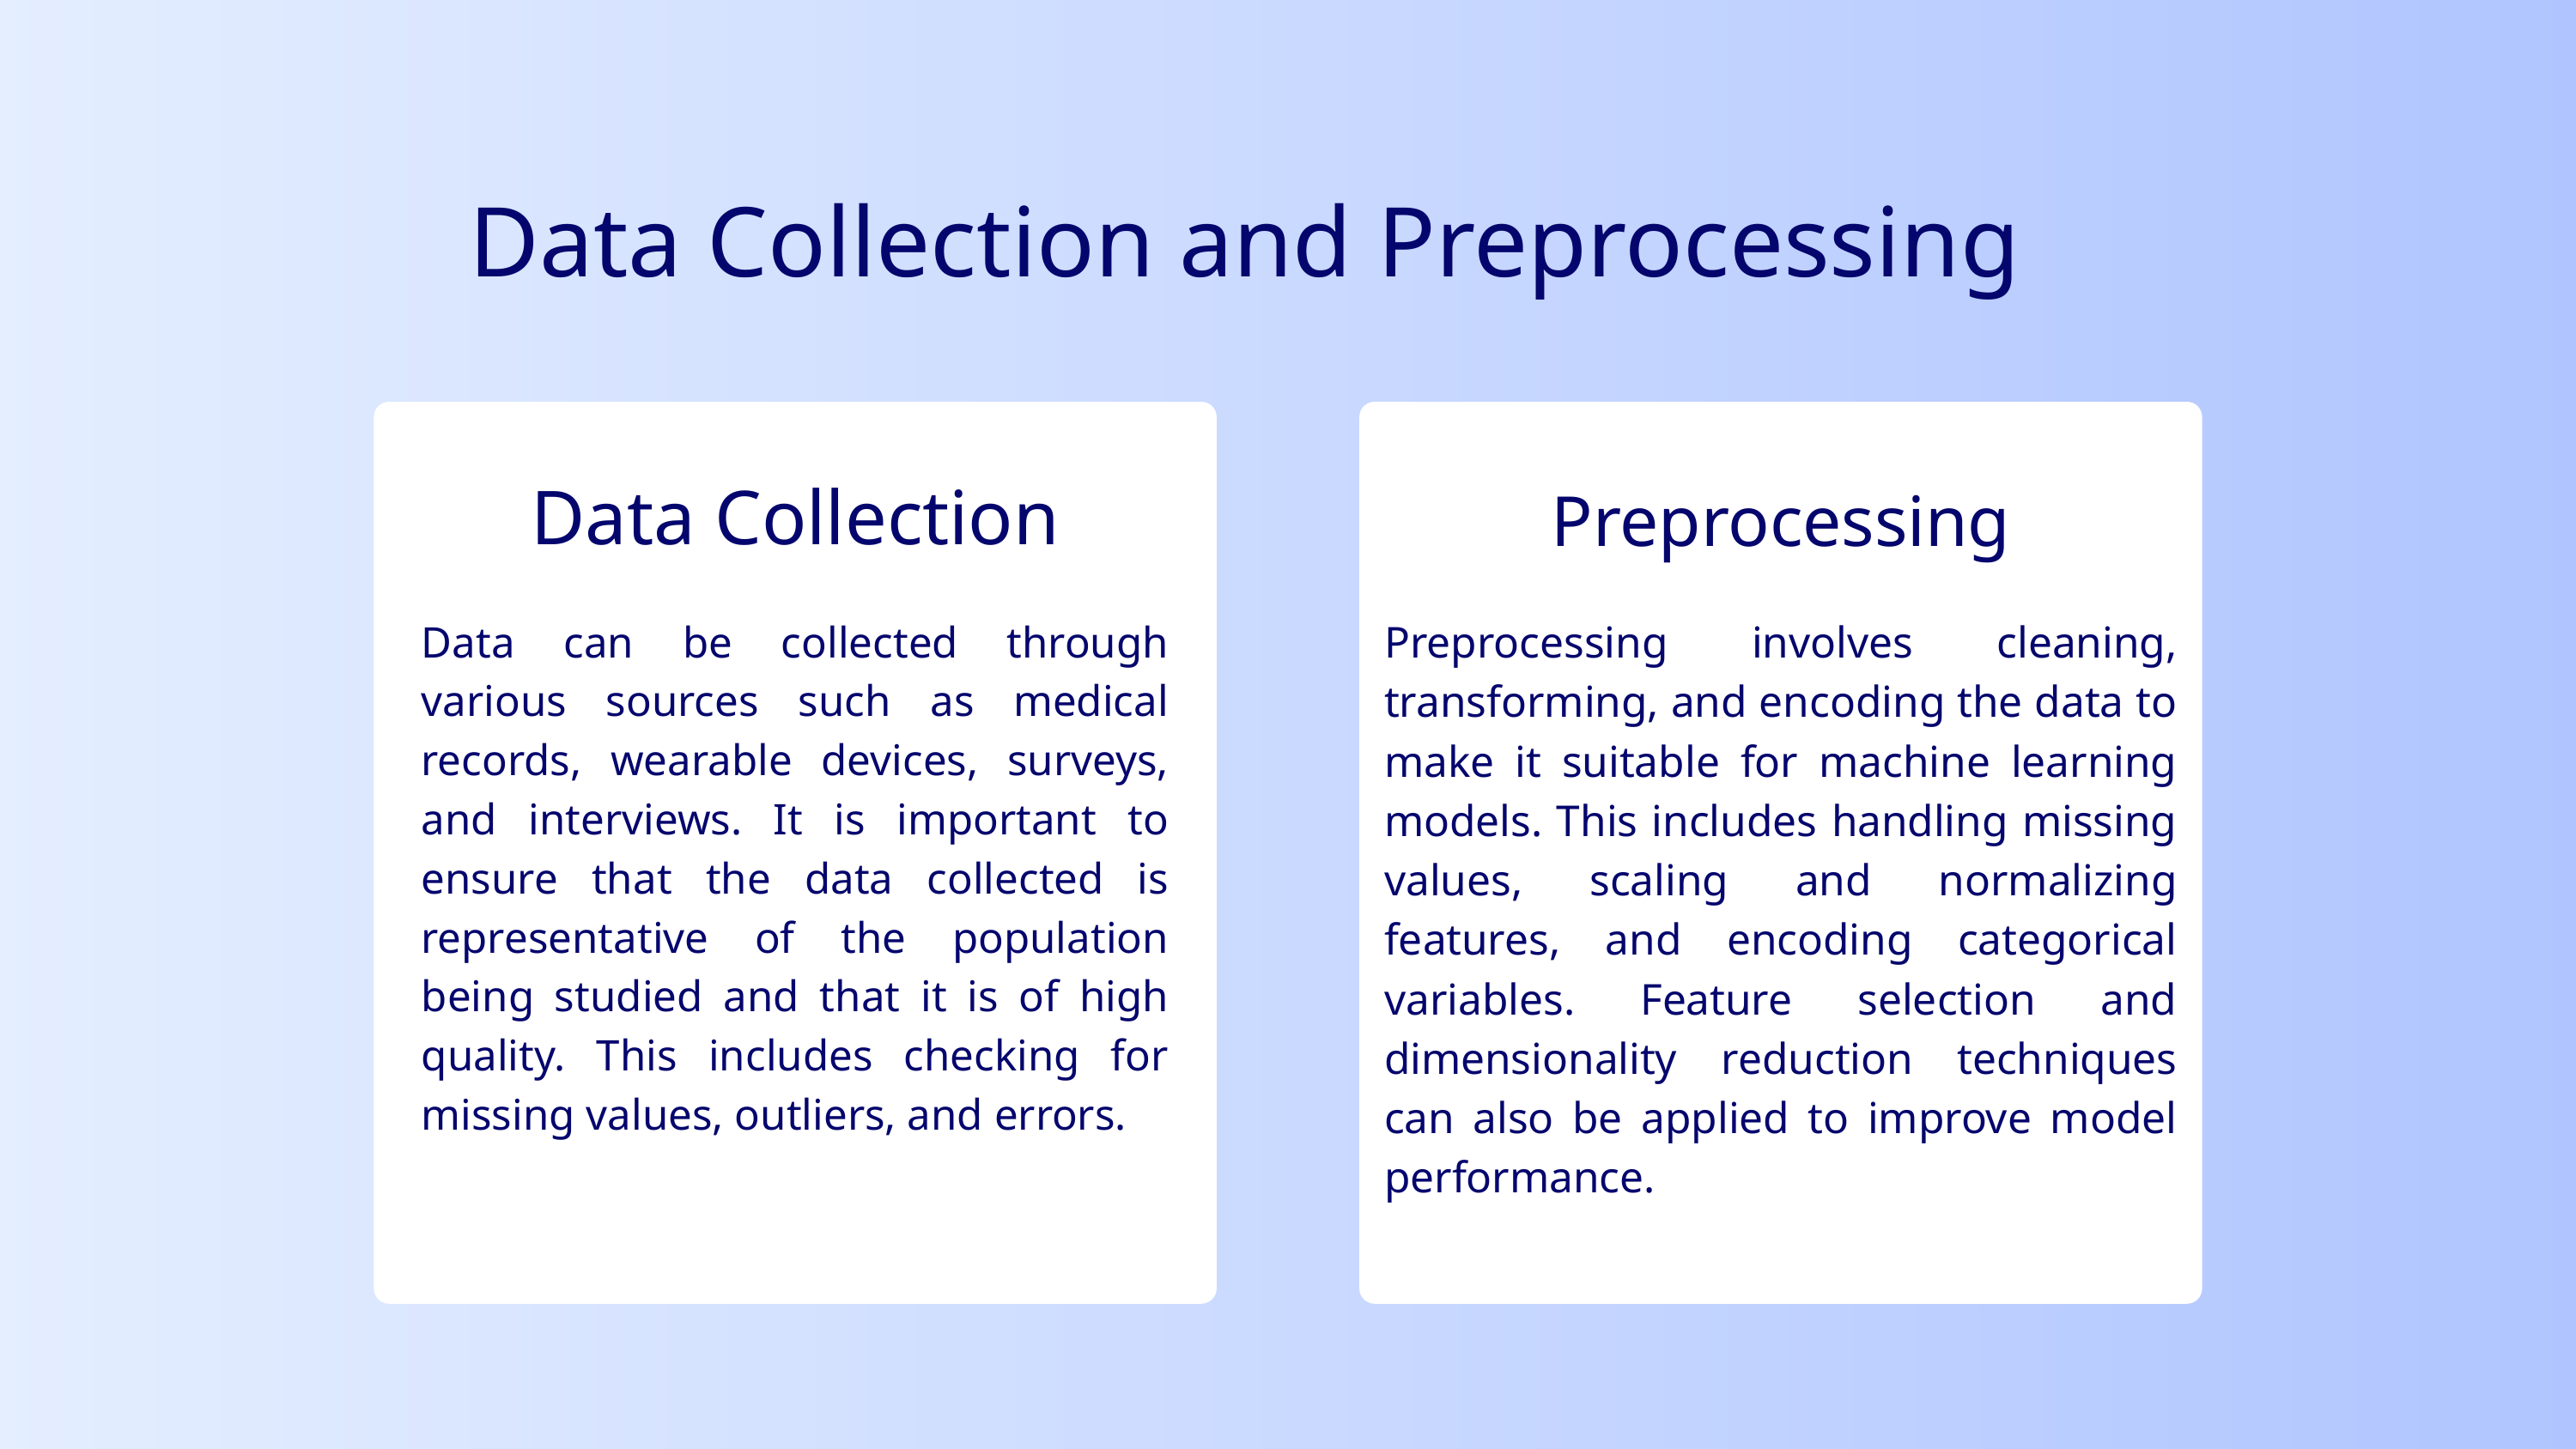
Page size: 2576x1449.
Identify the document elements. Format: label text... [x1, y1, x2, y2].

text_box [1358, 401, 2202, 1304]
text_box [374, 401, 1218, 1304]
text_box Data Collection and Preprocessing [337, 161, 2153, 566]
